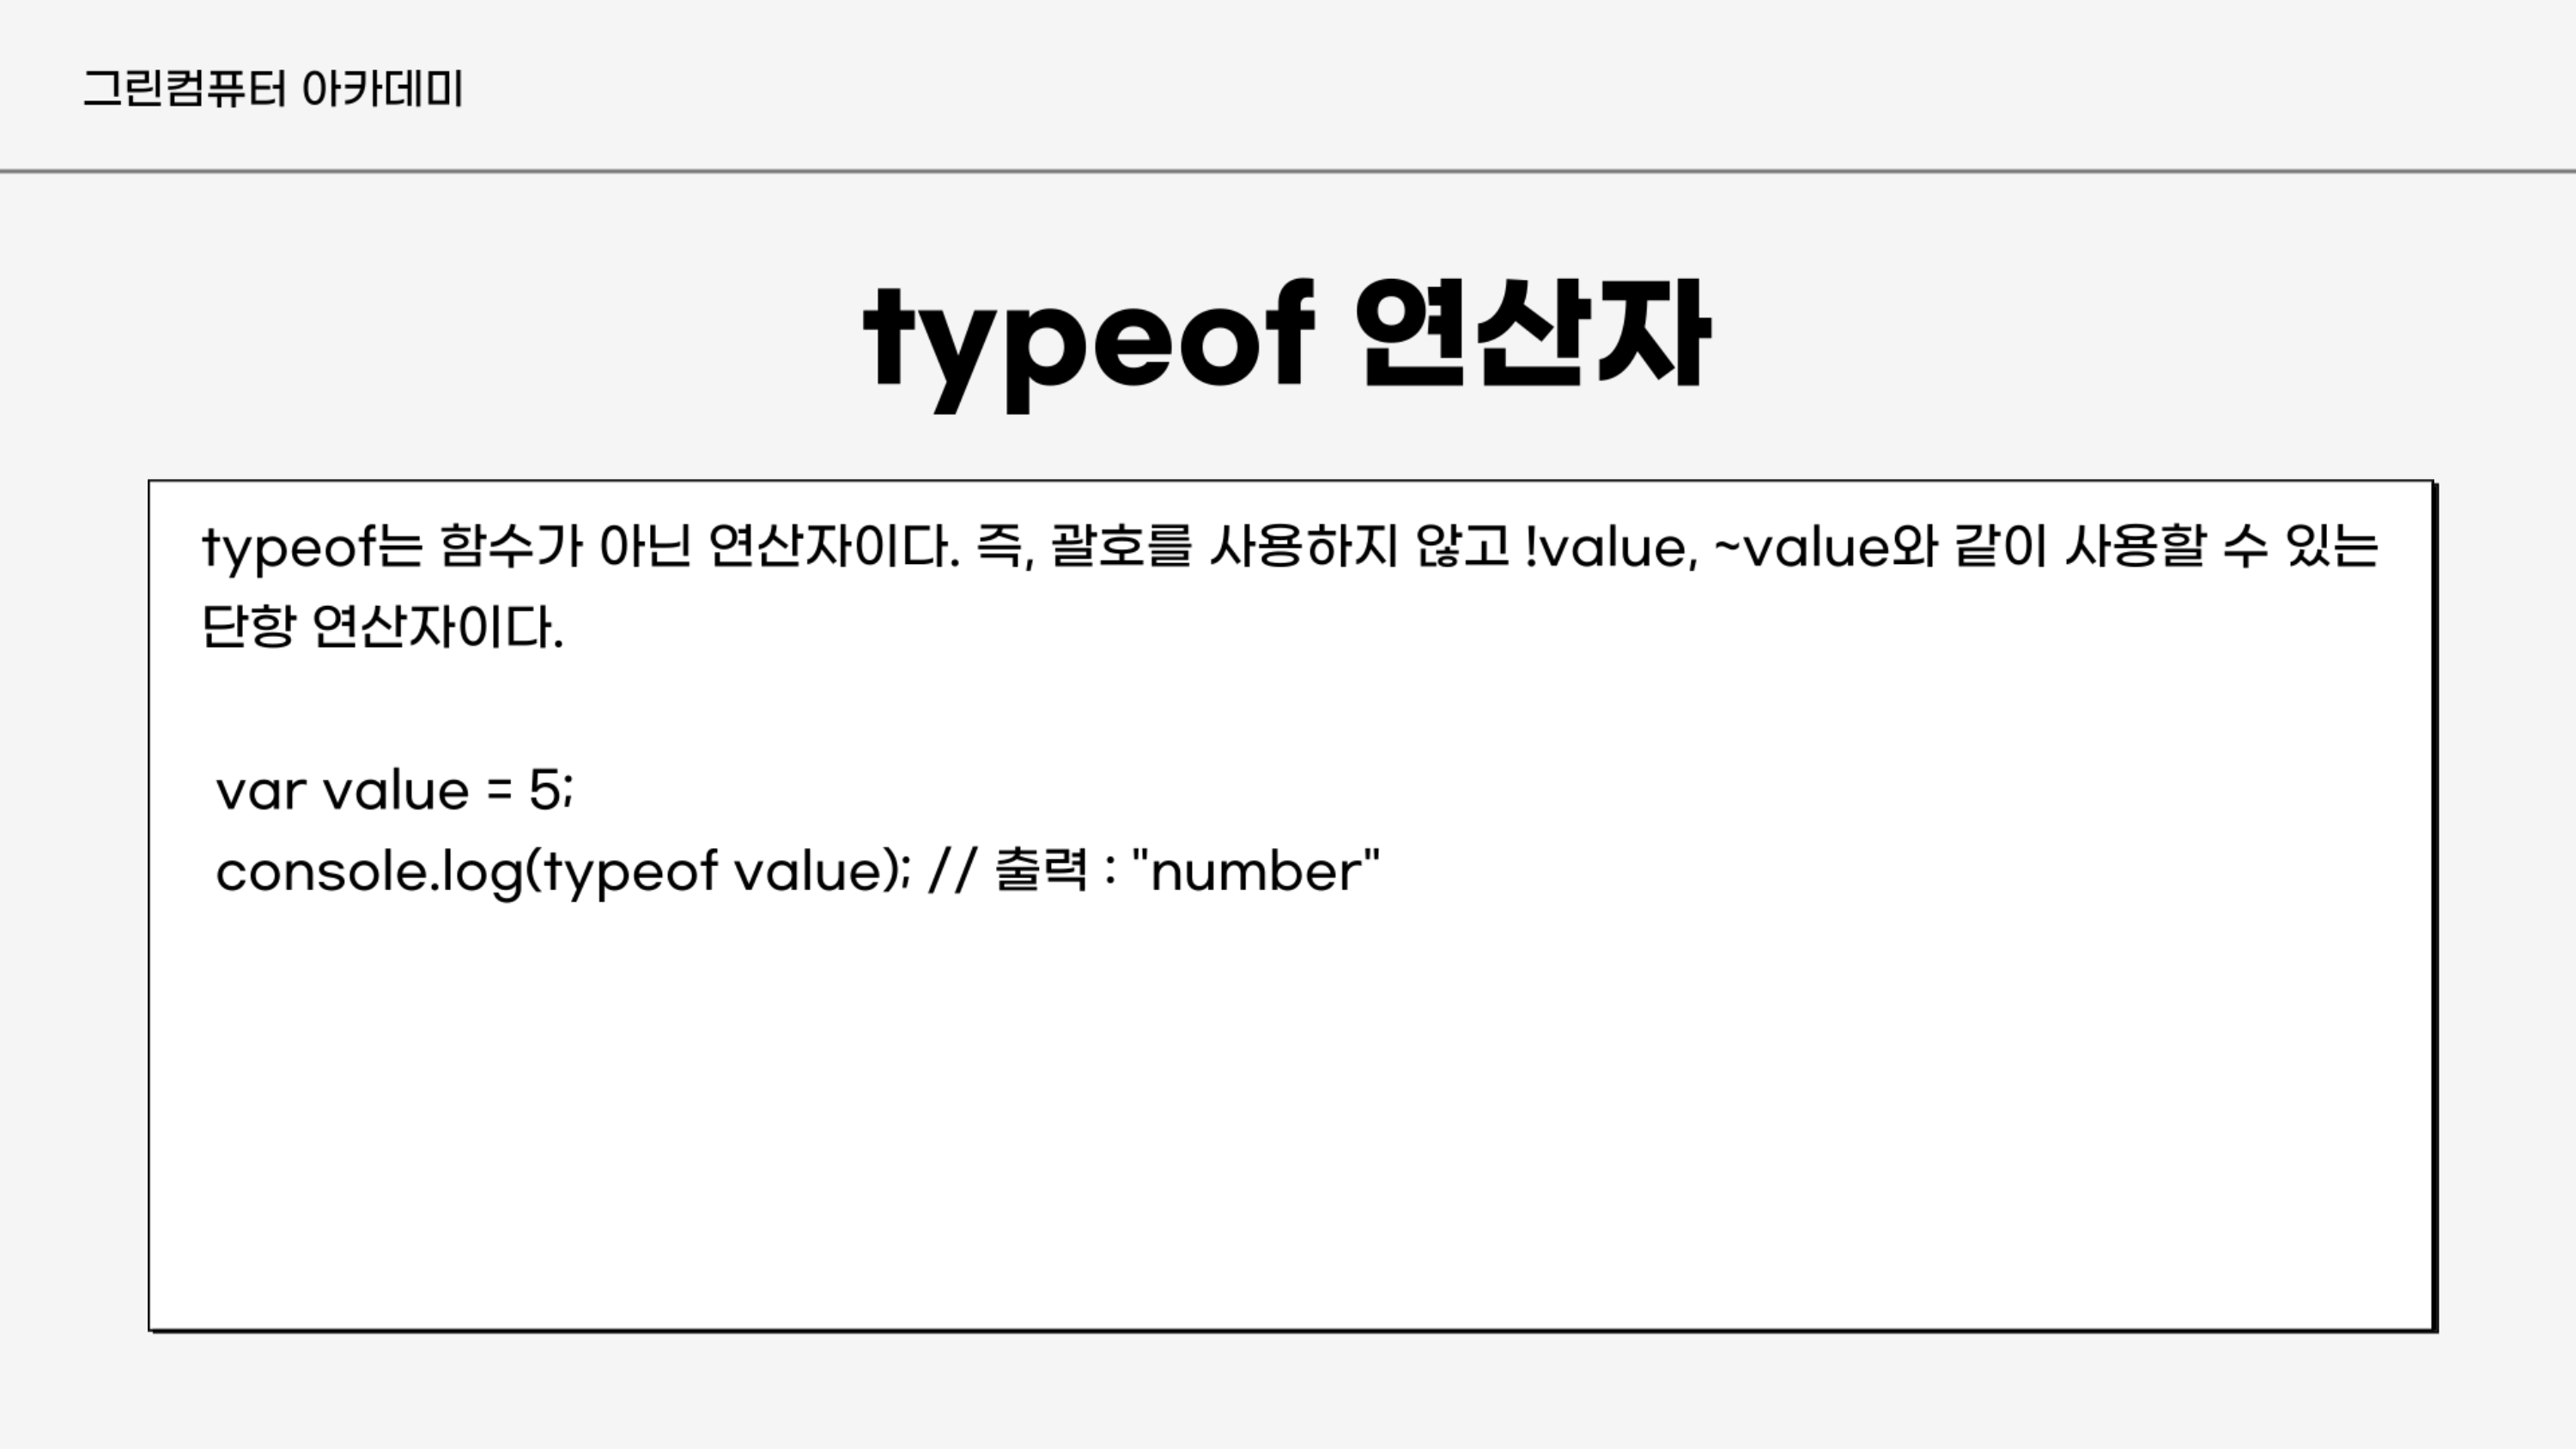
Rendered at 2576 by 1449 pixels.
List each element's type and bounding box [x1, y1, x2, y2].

text_box [0, 163, 2576, 179]
picture [0, 179, 2576, 1449]
text_box [147, 479, 2434, 1332]
picture [0, 57, 2576, 163]
